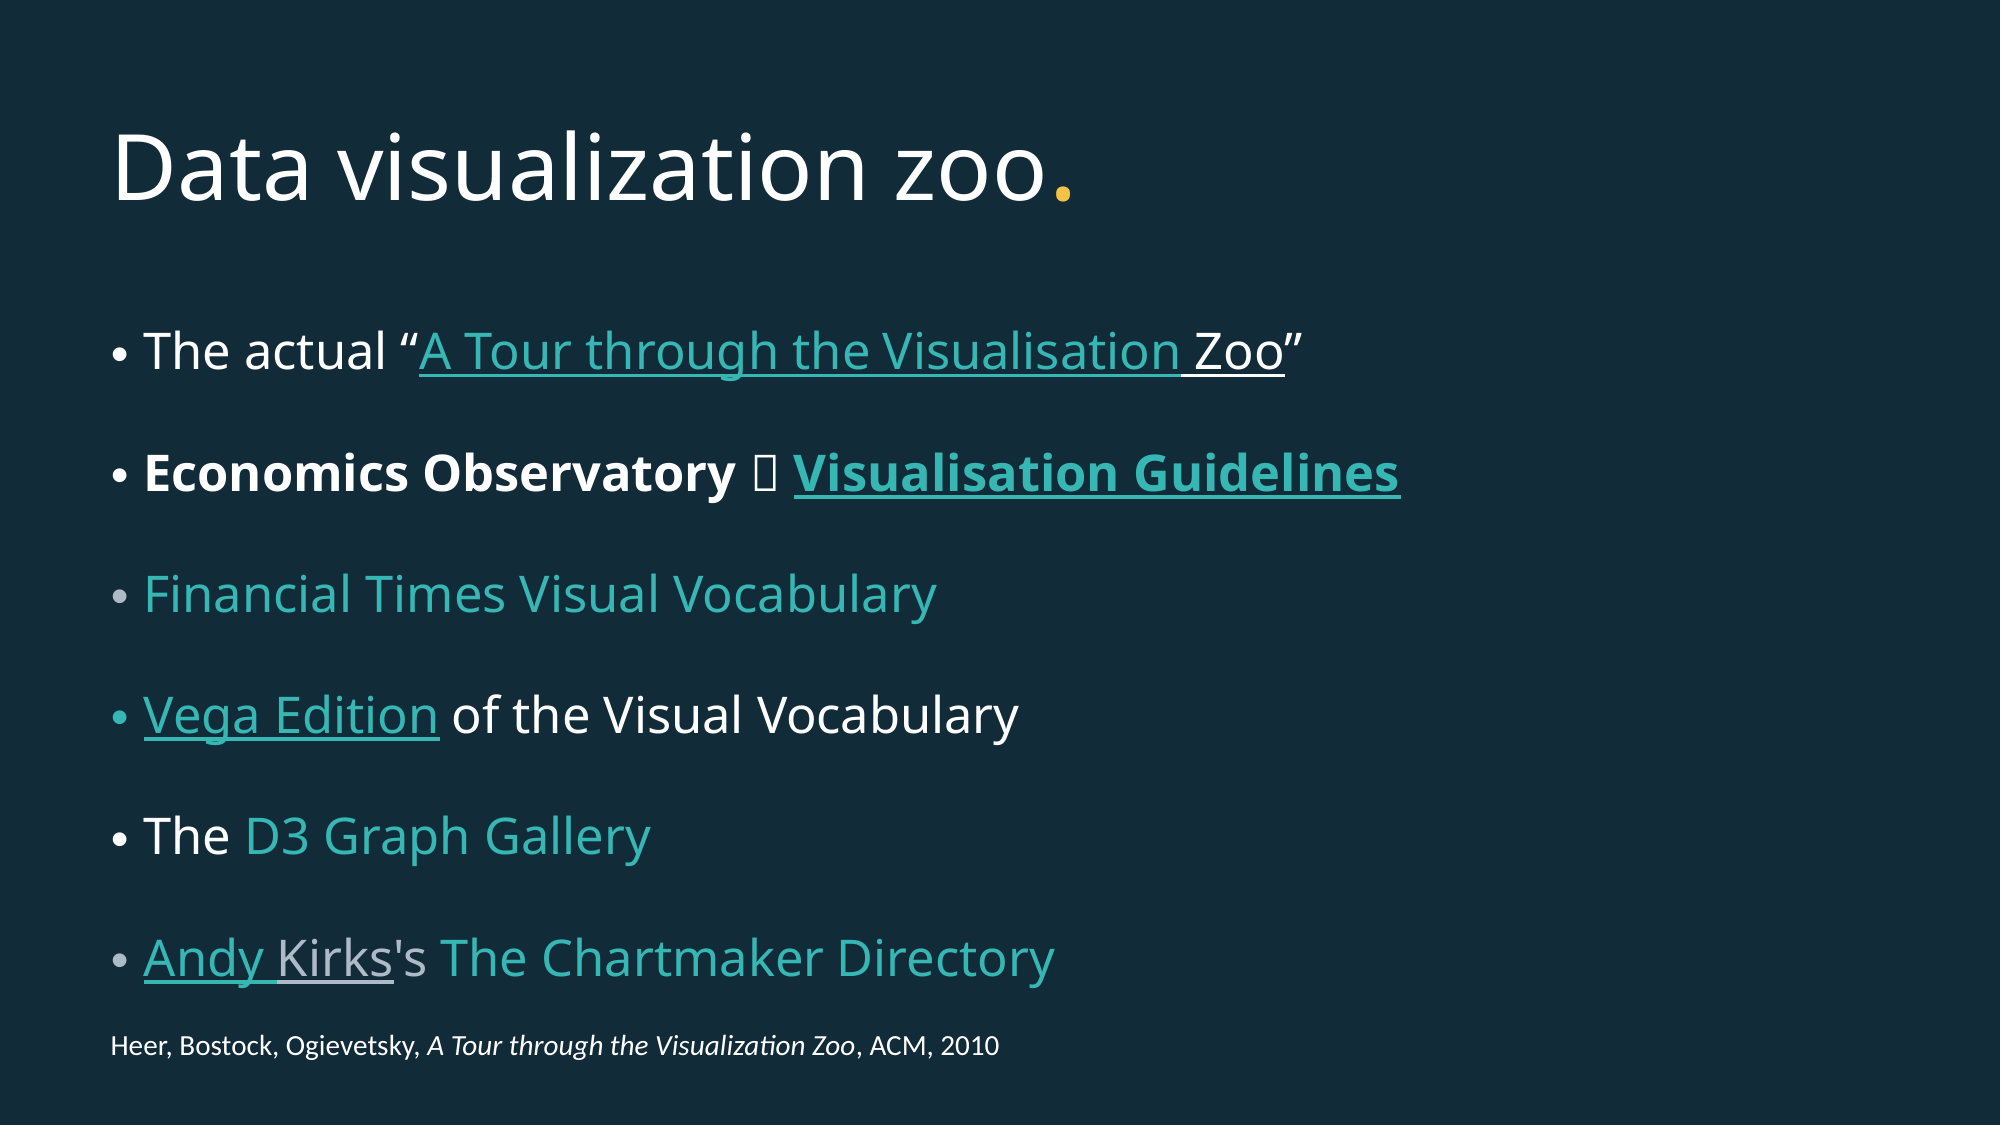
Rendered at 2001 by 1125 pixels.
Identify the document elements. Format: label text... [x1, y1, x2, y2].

list The actual “A Tour through the Visualisation Zoo” Economics Observatory 🌌 Visualisation Guidelines Financial Times Visual Vocabulary Vega Edition of the Visual Vocabulary The D3 Graph Gallery Andy Kirks's The Chartmaker Directory [95, 277, 1910, 1005]
text_box Heer, Bostock, Ogievetsky, A Tour through the Visualization Zoo, ACM, 2010 [95, 1018, 1630, 1069]
title Data visualization zoo. [95, 55, 1821, 274]
